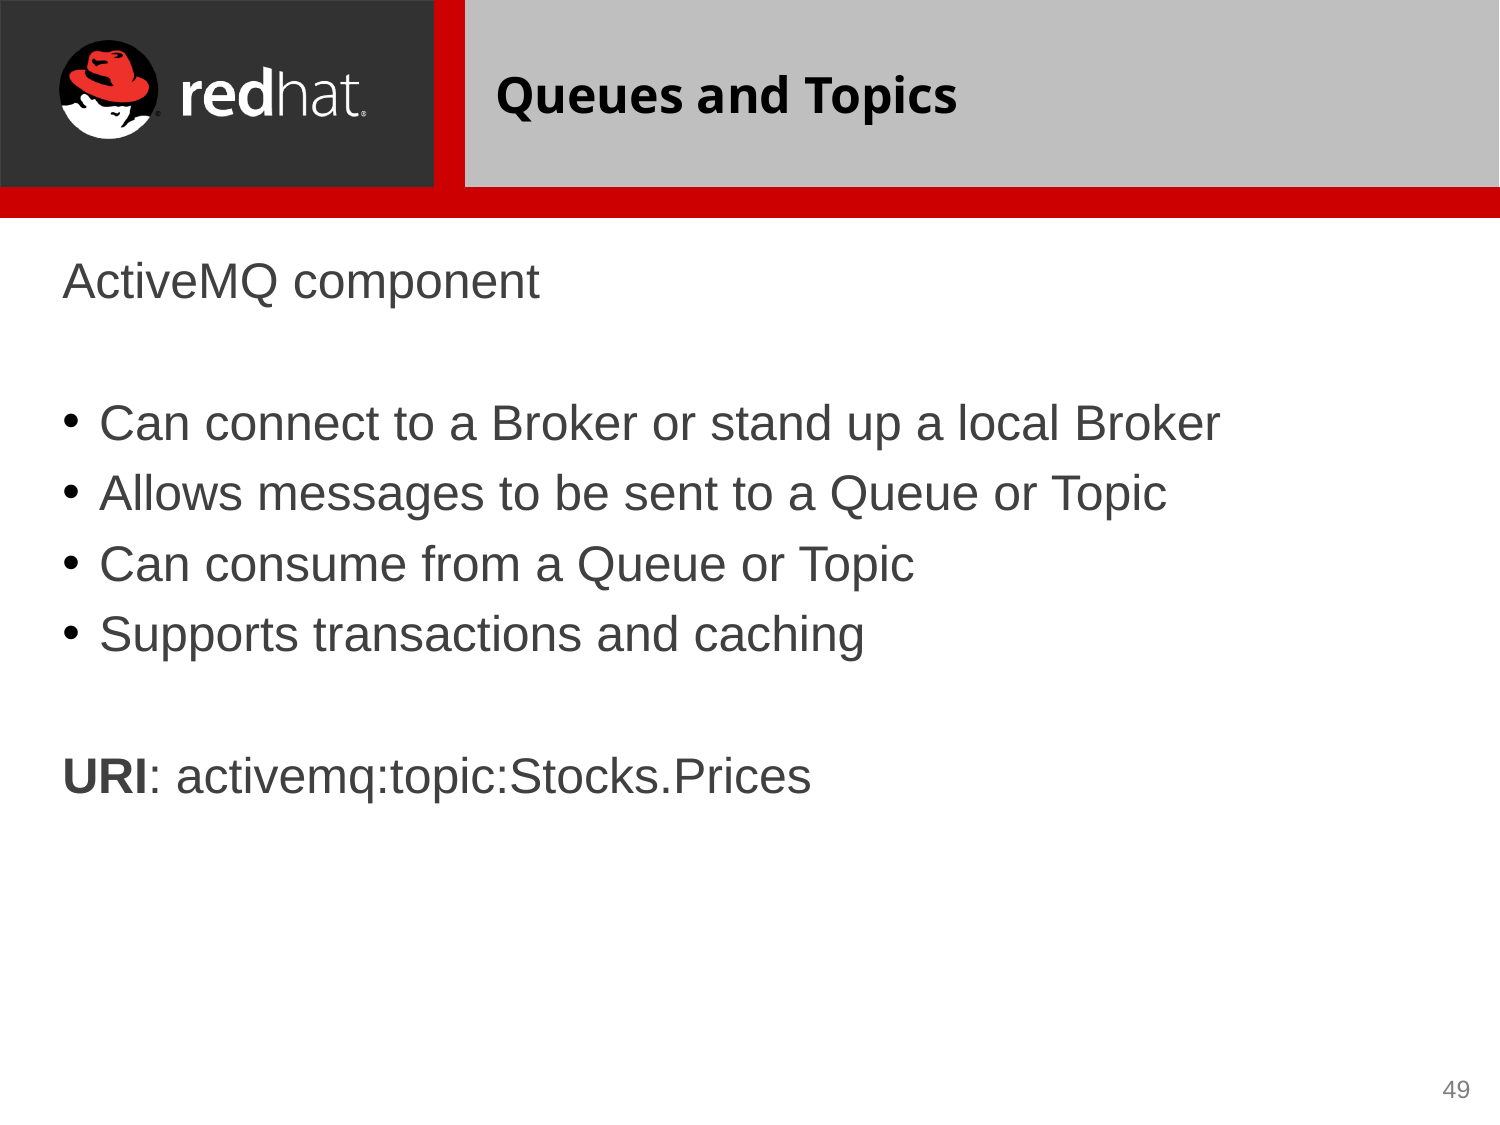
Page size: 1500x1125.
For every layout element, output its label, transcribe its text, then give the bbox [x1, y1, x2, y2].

slide_number 49 [1317, 1066, 1486, 1112]
list ActiveMQ component Can connect to a Broker or stand up a local Broker Allows messages to be sent to a Queue or Topic Can consume from a Queue or Topic Supports transactions and caching URI: activemq:topic:Stocks.Prices [52, 247, 1447, 1045]
picture [37, 37, 388, 143]
title Queues and Topics [465, 0, 1500, 188]
